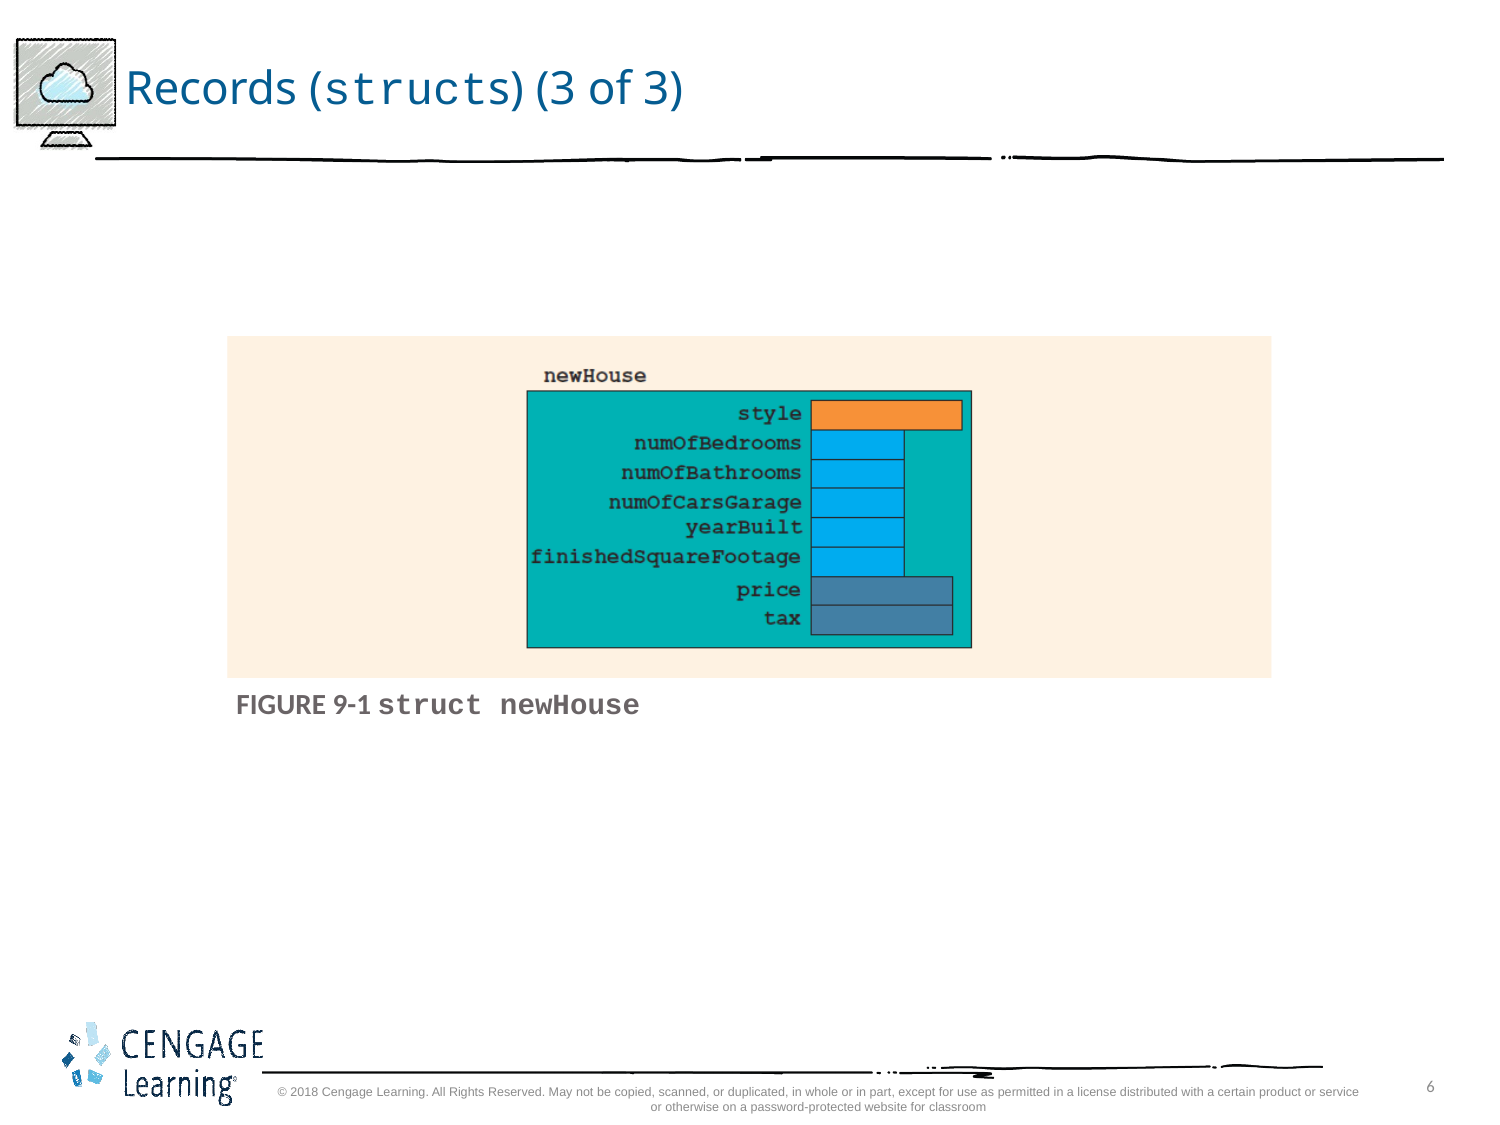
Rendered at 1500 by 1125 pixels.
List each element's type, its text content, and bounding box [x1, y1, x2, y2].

picture [224, 336, 1276, 678]
title Records (structs) (3 of 3) [125, 66, 1442, 116]
footer © 2018 Cengage Learning. All Rights Reserved. May not be copied, scanned, or duplicated, in whole or in part, except for use as permitted in a license distributed with a certain product or service or otherwise on a password-protected website for classroom [262, 1079, 1375, 1120]
picture [95, 155, 1444, 163]
picture [13, 36, 117, 151]
list FIGURE 9-1 struct newHouse [228, 680, 1369, 729]
picture [62, 1022, 1323, 1106]
